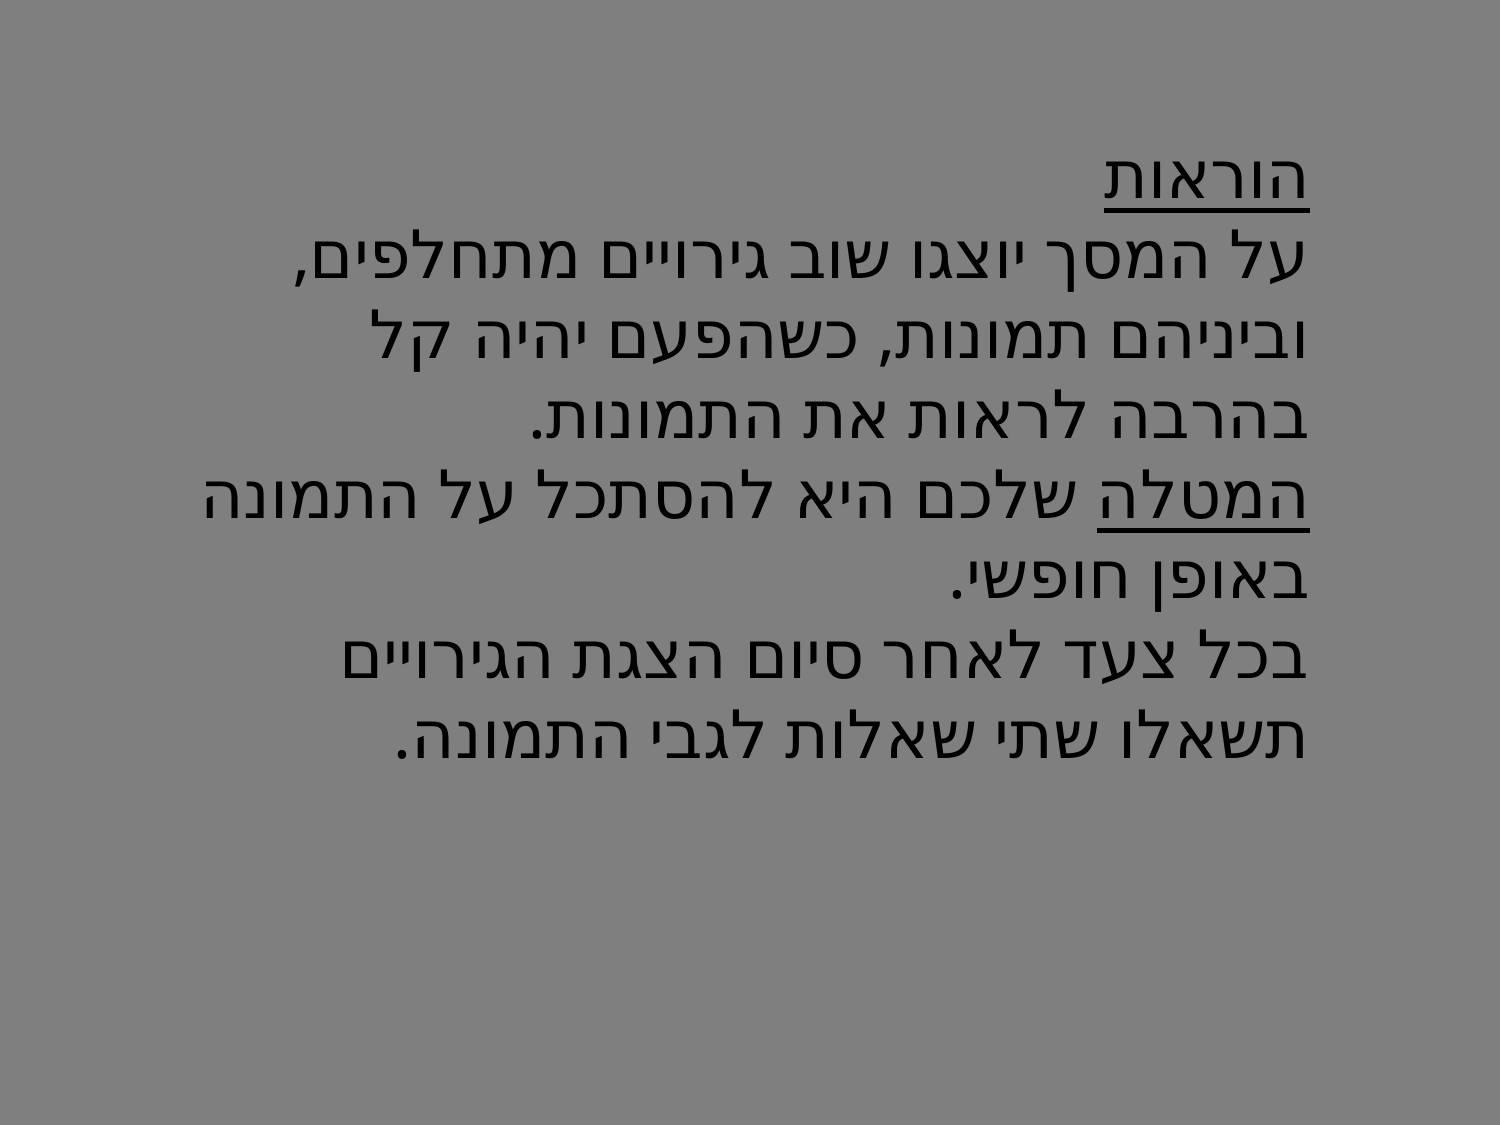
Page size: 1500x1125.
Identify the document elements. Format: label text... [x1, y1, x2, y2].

text_box הוראות על המסך יוצגו שוב גירויים מתחלפים, וביניהם תמונות, כשהפעם יהיה קל בהרבה לראות את התמונות. המטלה שלכם היא להסתכל על התמונה באופן חופשי. בכל צעד לאחר סיום הצגת הגירויים תשאלו שתי שאלות לגבי התמונה. [162, 124, 1325, 860]
